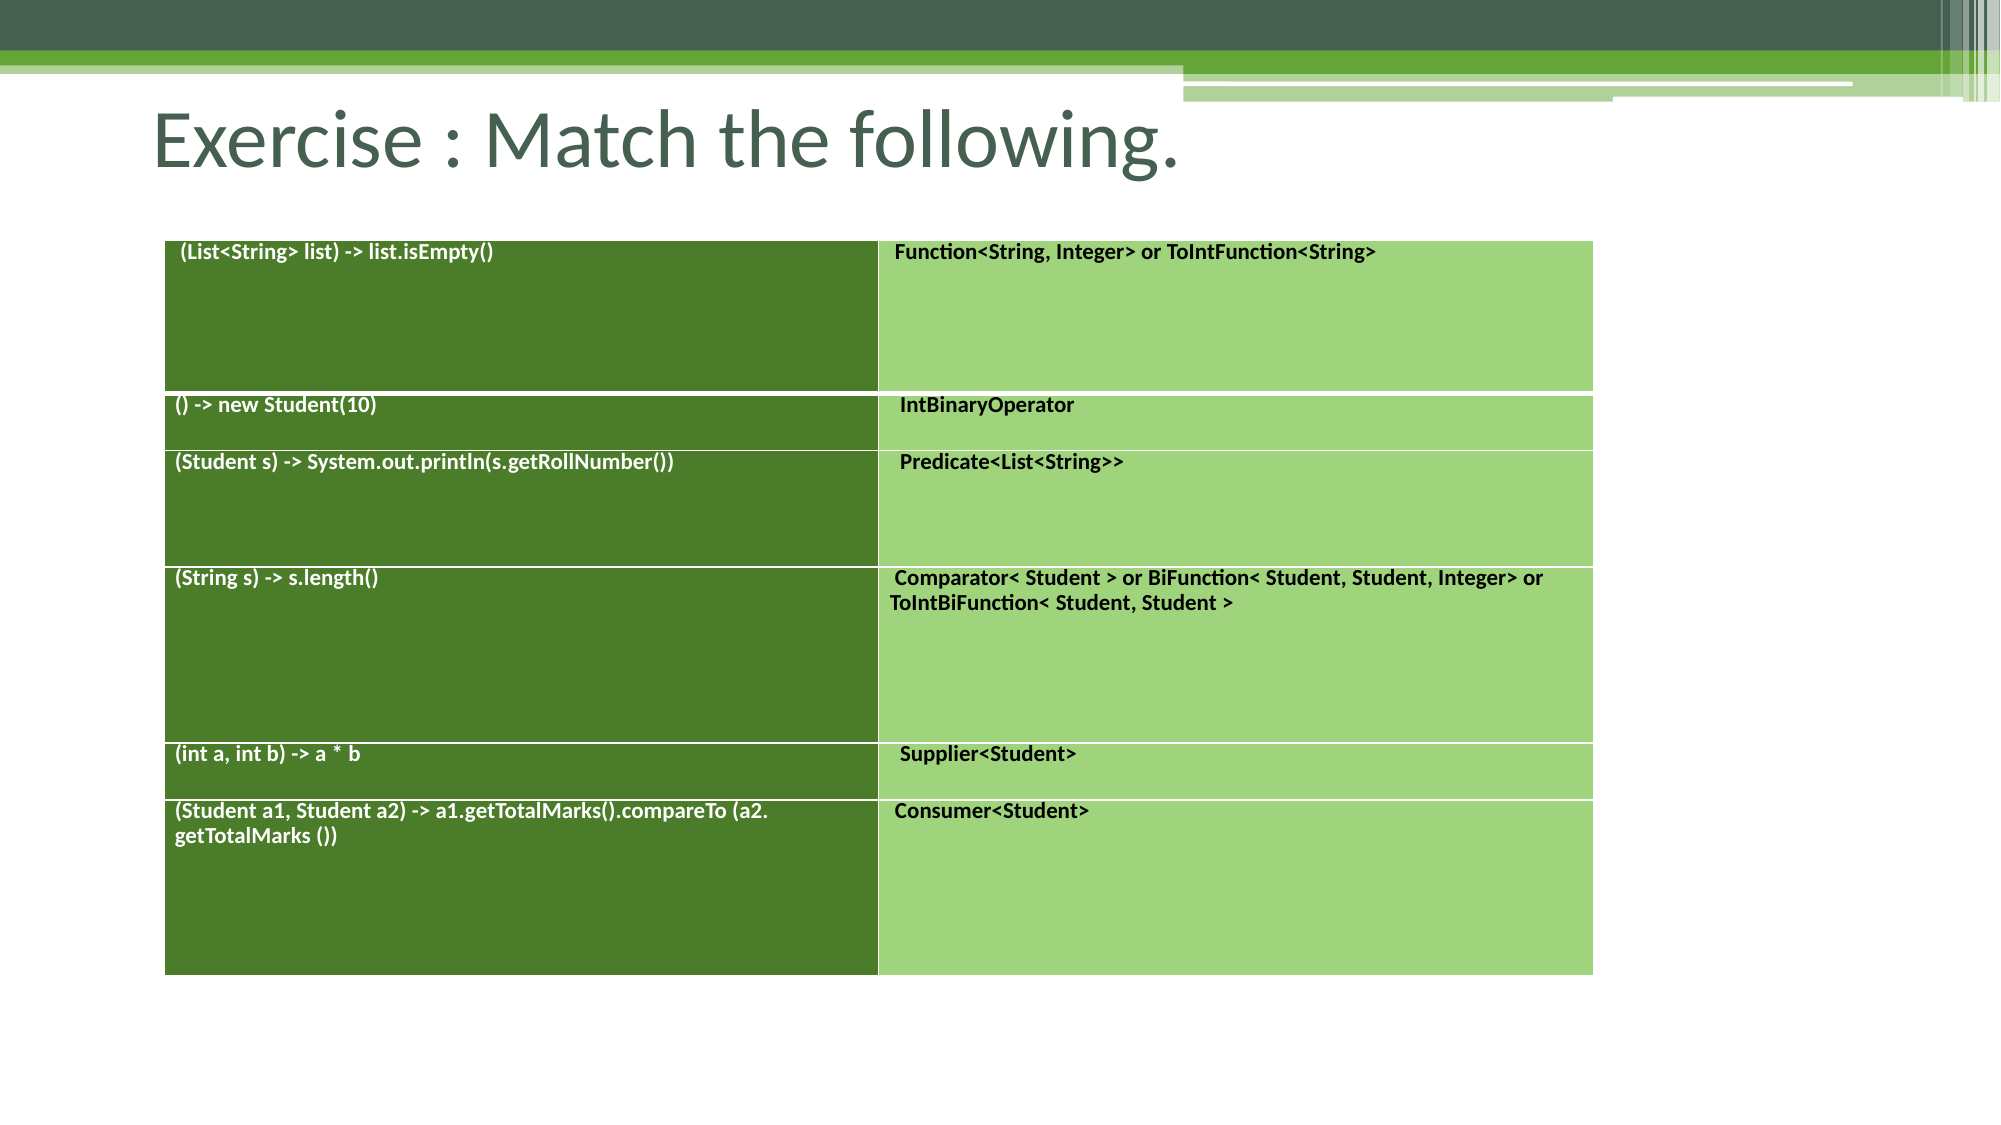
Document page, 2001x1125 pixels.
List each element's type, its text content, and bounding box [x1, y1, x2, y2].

table_cell () -> new Student(10) [165, 396, 878, 450]
table_cell Consumer<Student> [879, 801, 1593, 975]
table_cell (String s) -> s.length() [165, 568, 878, 742]
table_cell IntBinaryOperator [879, 396, 1593, 450]
table_cell (int a, int b) -> a * b [165, 744, 878, 799]
table_cell Predicate<List<String>> [879, 451, 1593, 566]
table_cell Comparator< Student > or BiFunction< Student, Student, Integer> or ToIntBiFunction< Student, Student > [879, 568, 1593, 742]
table_header (List<String> list) -> list.isEmpty() [165, 241, 878, 391]
title Exercise : Match the following. [137, 59, 1863, 209]
table_cell (Student s) -> System.out.println(s.getRollNumber()) [165, 451, 878, 566]
table_header Function<String, Integer> or ToIntFunction<String> [879, 241, 1593, 391]
table_cell Supplier<Student> [879, 744, 1593, 799]
table_cell (Student a1, Student a2) -> a1.getTotalMarks().compareTo (a2. getTotalMarks ()) [165, 801, 878, 975]
